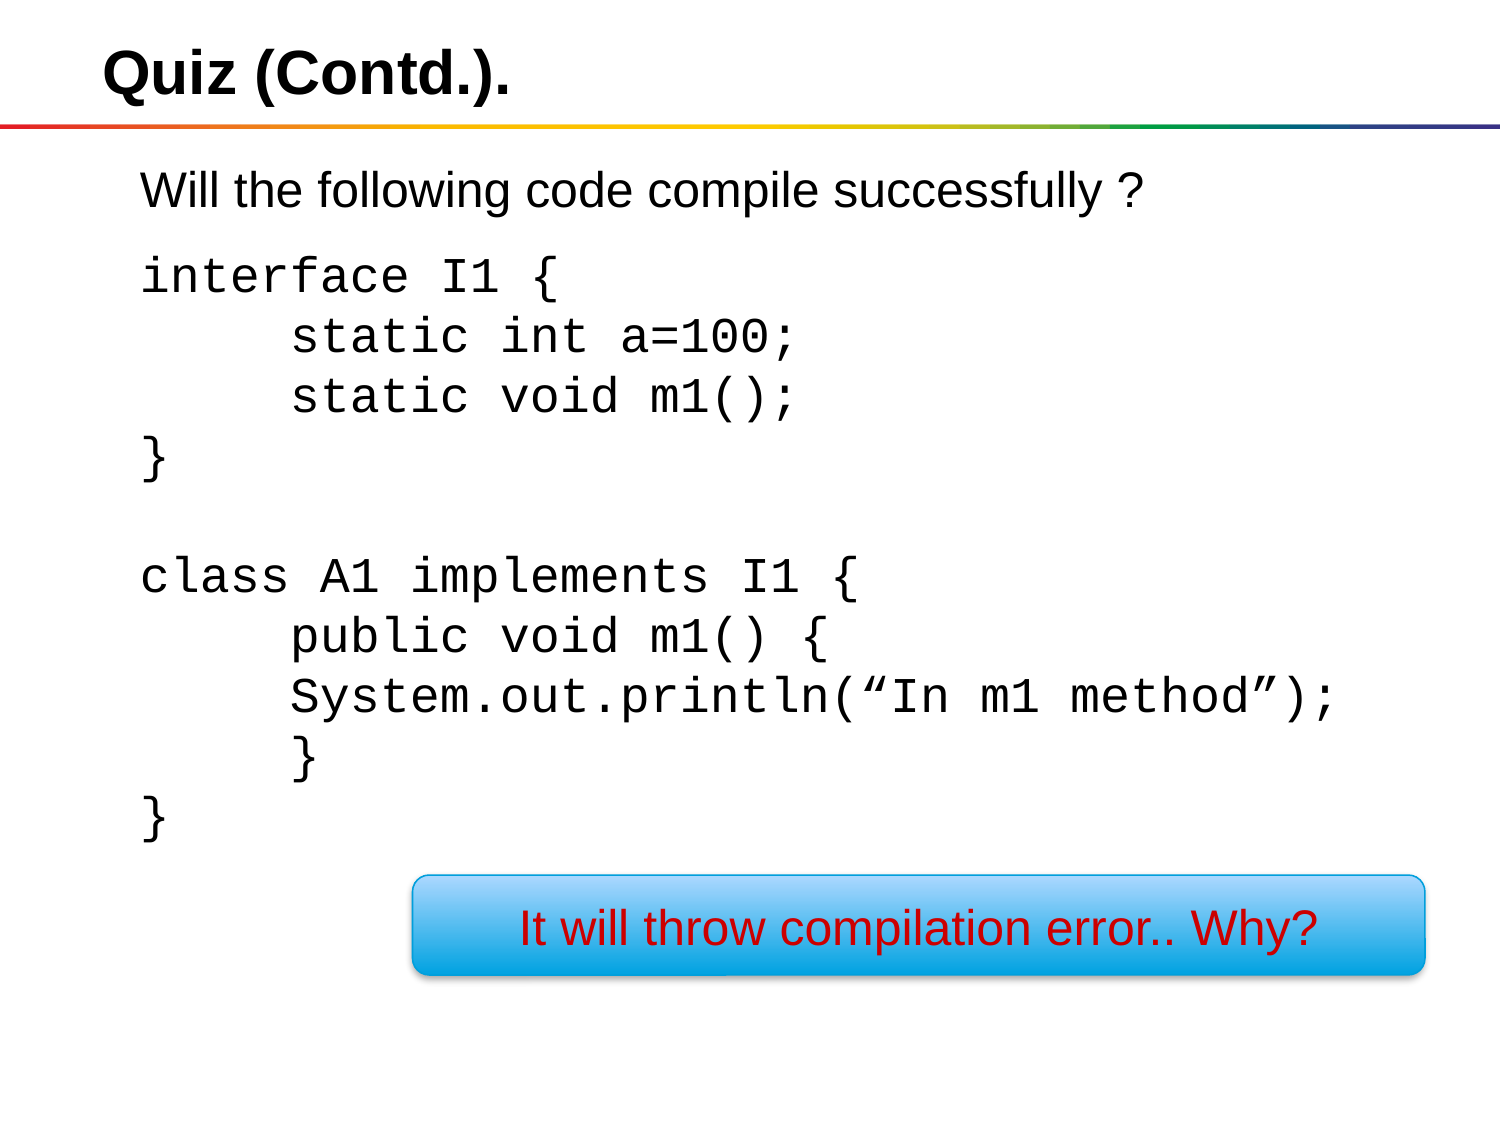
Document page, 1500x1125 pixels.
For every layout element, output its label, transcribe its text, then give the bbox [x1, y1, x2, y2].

text_box Will the following code compile successfully ? interface I1 { static int a=100; static void m1(); } class A1 implements I1 { public void m1() { System.out.println(“In m1 method”); } } [124, 149, 1463, 970]
text_box Quiz (Contd.). [87, 24, 1363, 115]
text_box It will throw compilation error.. Why? [411, 874, 1426, 976]
